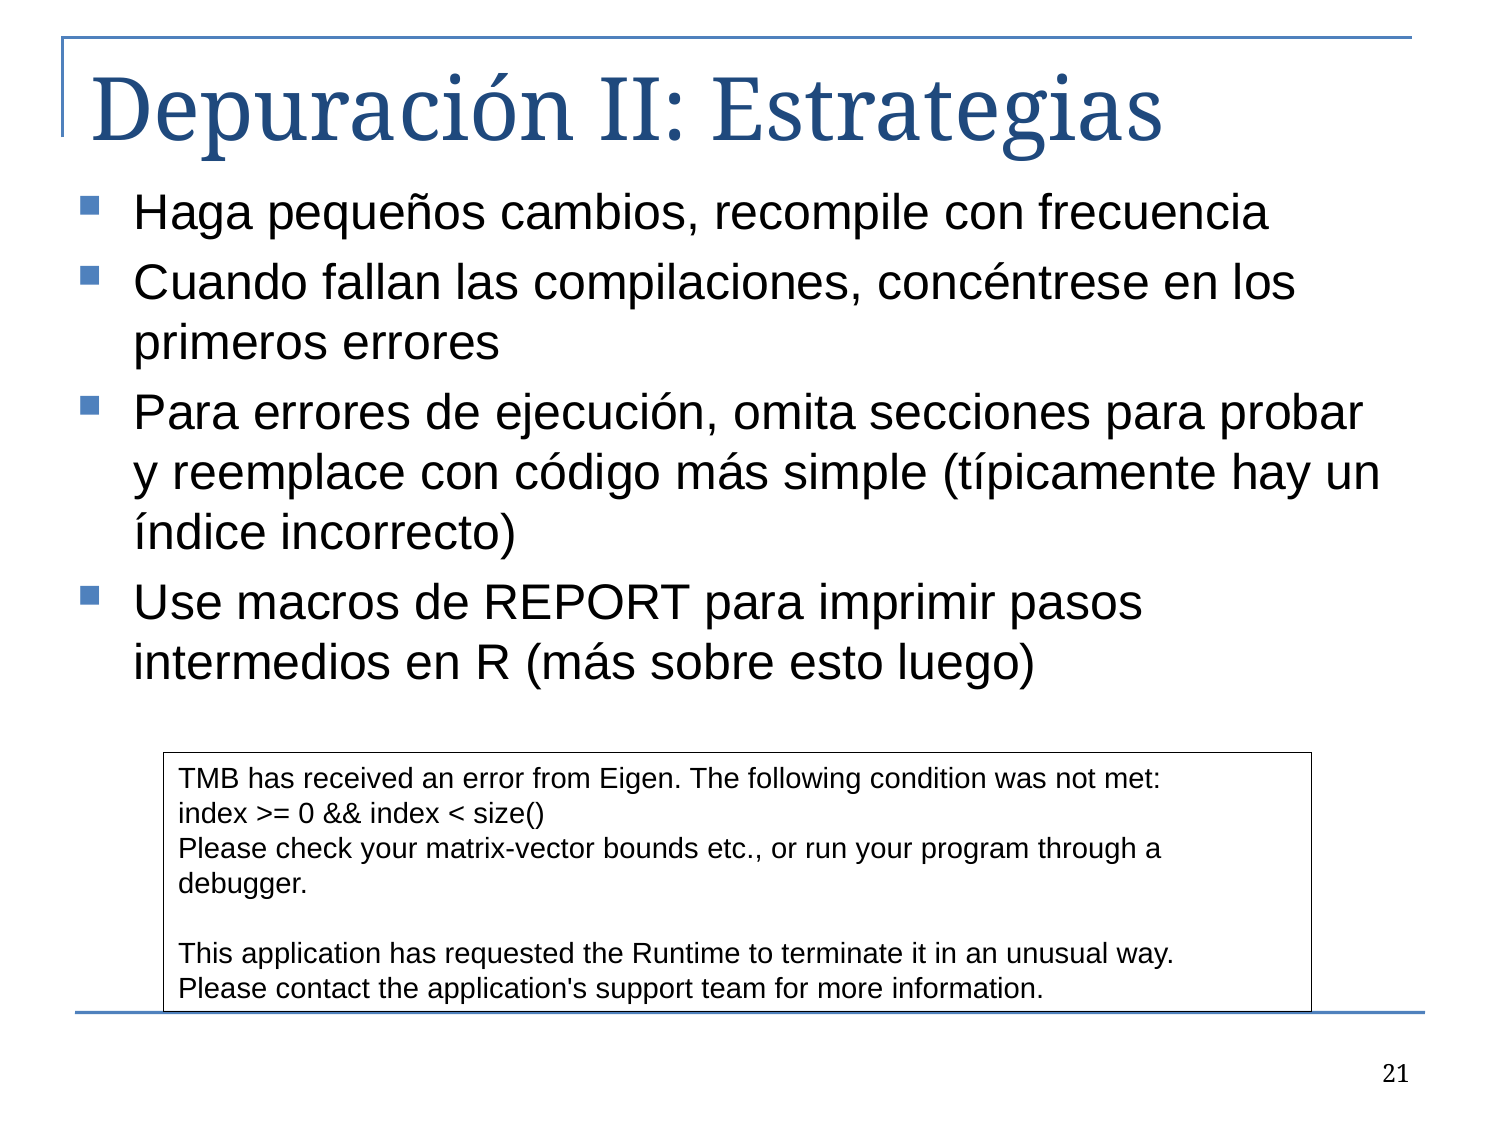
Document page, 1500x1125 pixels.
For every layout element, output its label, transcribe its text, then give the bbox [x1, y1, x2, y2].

title Depuración II: Estrategias [75, 45, 1425, 233]
list Haga pequeños cambios, recompile con frecuencia Cuando fallan las compilaciones, concéntrese en los primeros errores Para errores de ejecución, omita secciones para probar y reemplace con código más simple (típicamente hay un índice incorrecto) Use macros de REPORT para imprimir pasos intermedios en R (más sobre esto luego) [62, 172, 1413, 727]
slide_number 21 [1074, 1023, 1426, 1100]
text_box TMB has received an error from Eigen. The following condition was not met: index >= 0 && index < size() Please check your matrix-vector bounds etc., or run your program through a debugger. This application has requested the Runtime to terminate it in an unusual way. Please contact the application's support team for more information. [163, 752, 1312, 1012]
